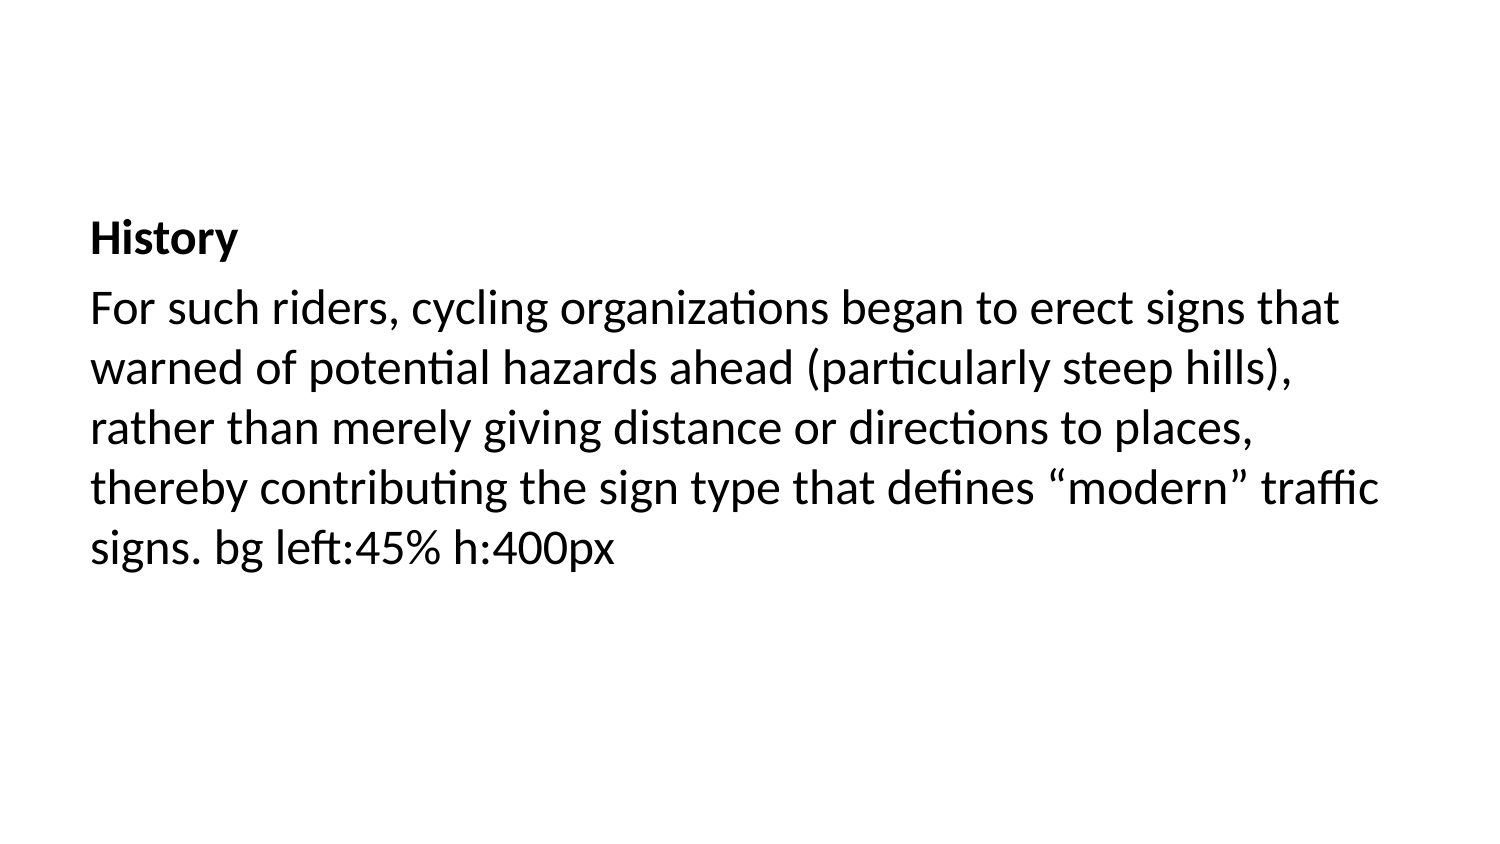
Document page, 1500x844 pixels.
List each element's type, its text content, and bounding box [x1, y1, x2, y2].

list History For such riders, cycling organizations began to erect signs that warned of potential hazards ahead (particularly steep hills), rather than merely giving distance or directions to places, thereby contributing the sign type that defines “modern” traffic signs. bg left:45% h:400px [75, 196, 1425, 754]
